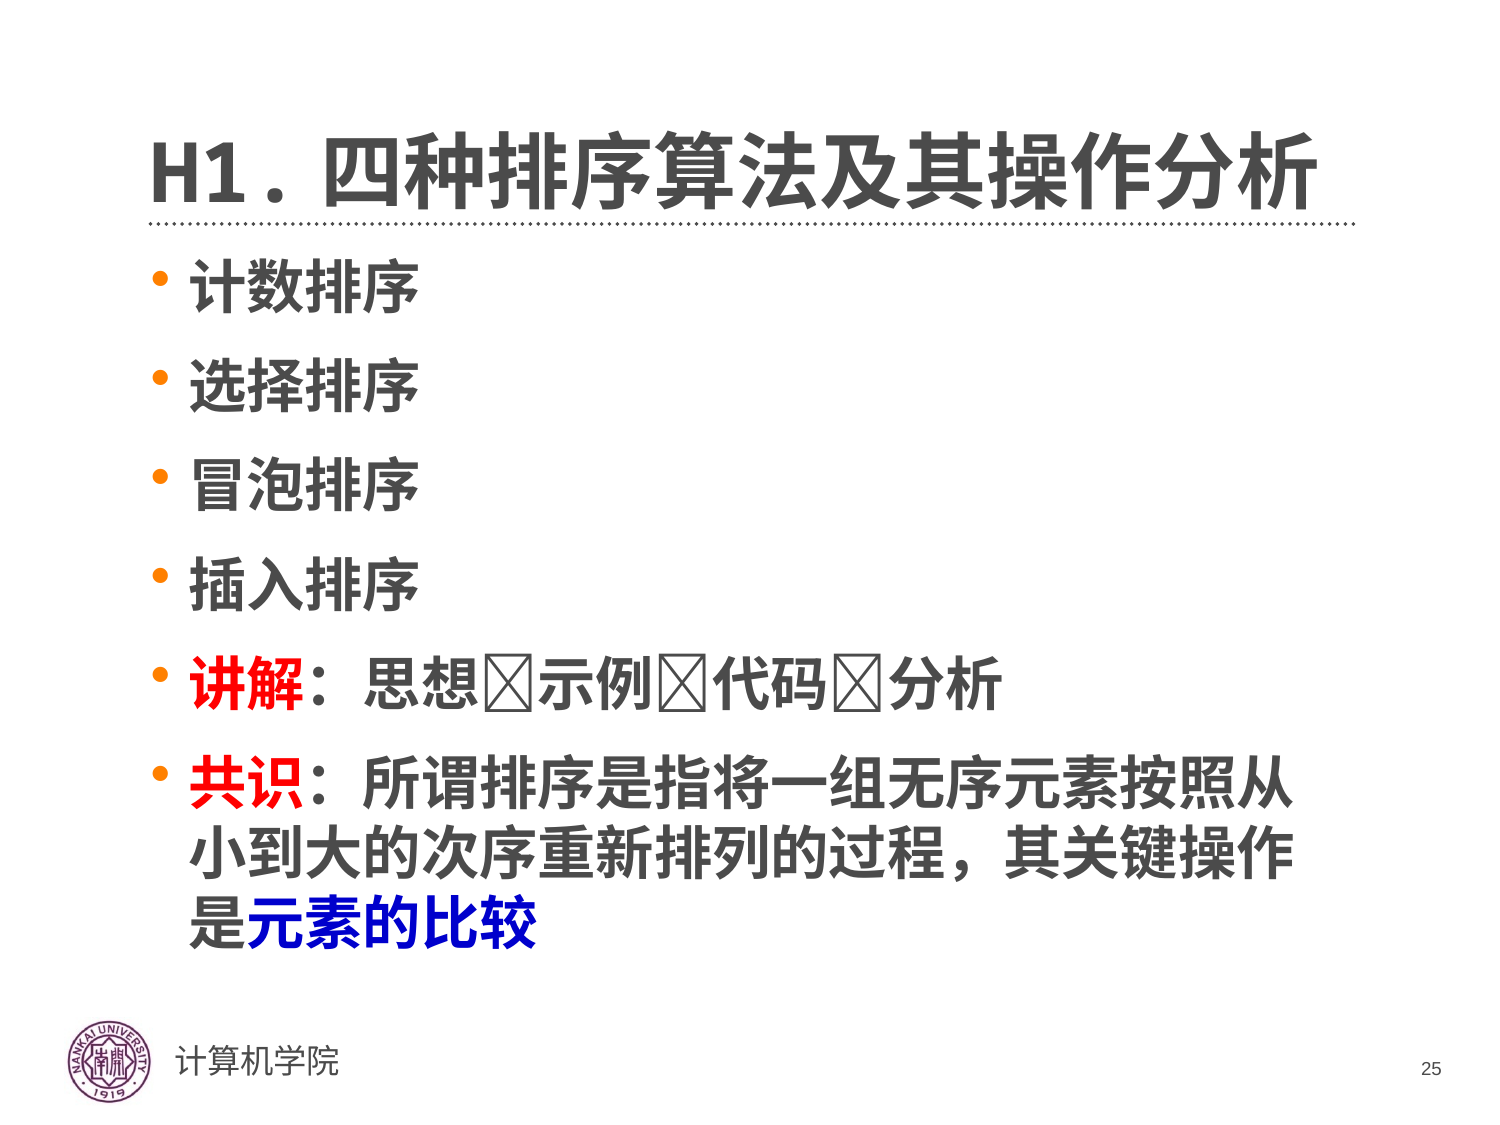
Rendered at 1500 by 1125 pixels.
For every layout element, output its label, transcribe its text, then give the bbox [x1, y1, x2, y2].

slide_number 25 [1308, 1048, 1458, 1093]
title H1.四种排序算法及其操作分析 [150, 82, 1360, 221]
picture [64, 1017, 154, 1106]
list 计数排序 选择排序 冒泡排序 插入排序 讲解：思想示例代码分析 共识：所谓排序是指将一组无序元素按照从小到大的次序重新排列的过程，其关键操作是元素的比较 [150, 250, 1360, 1001]
